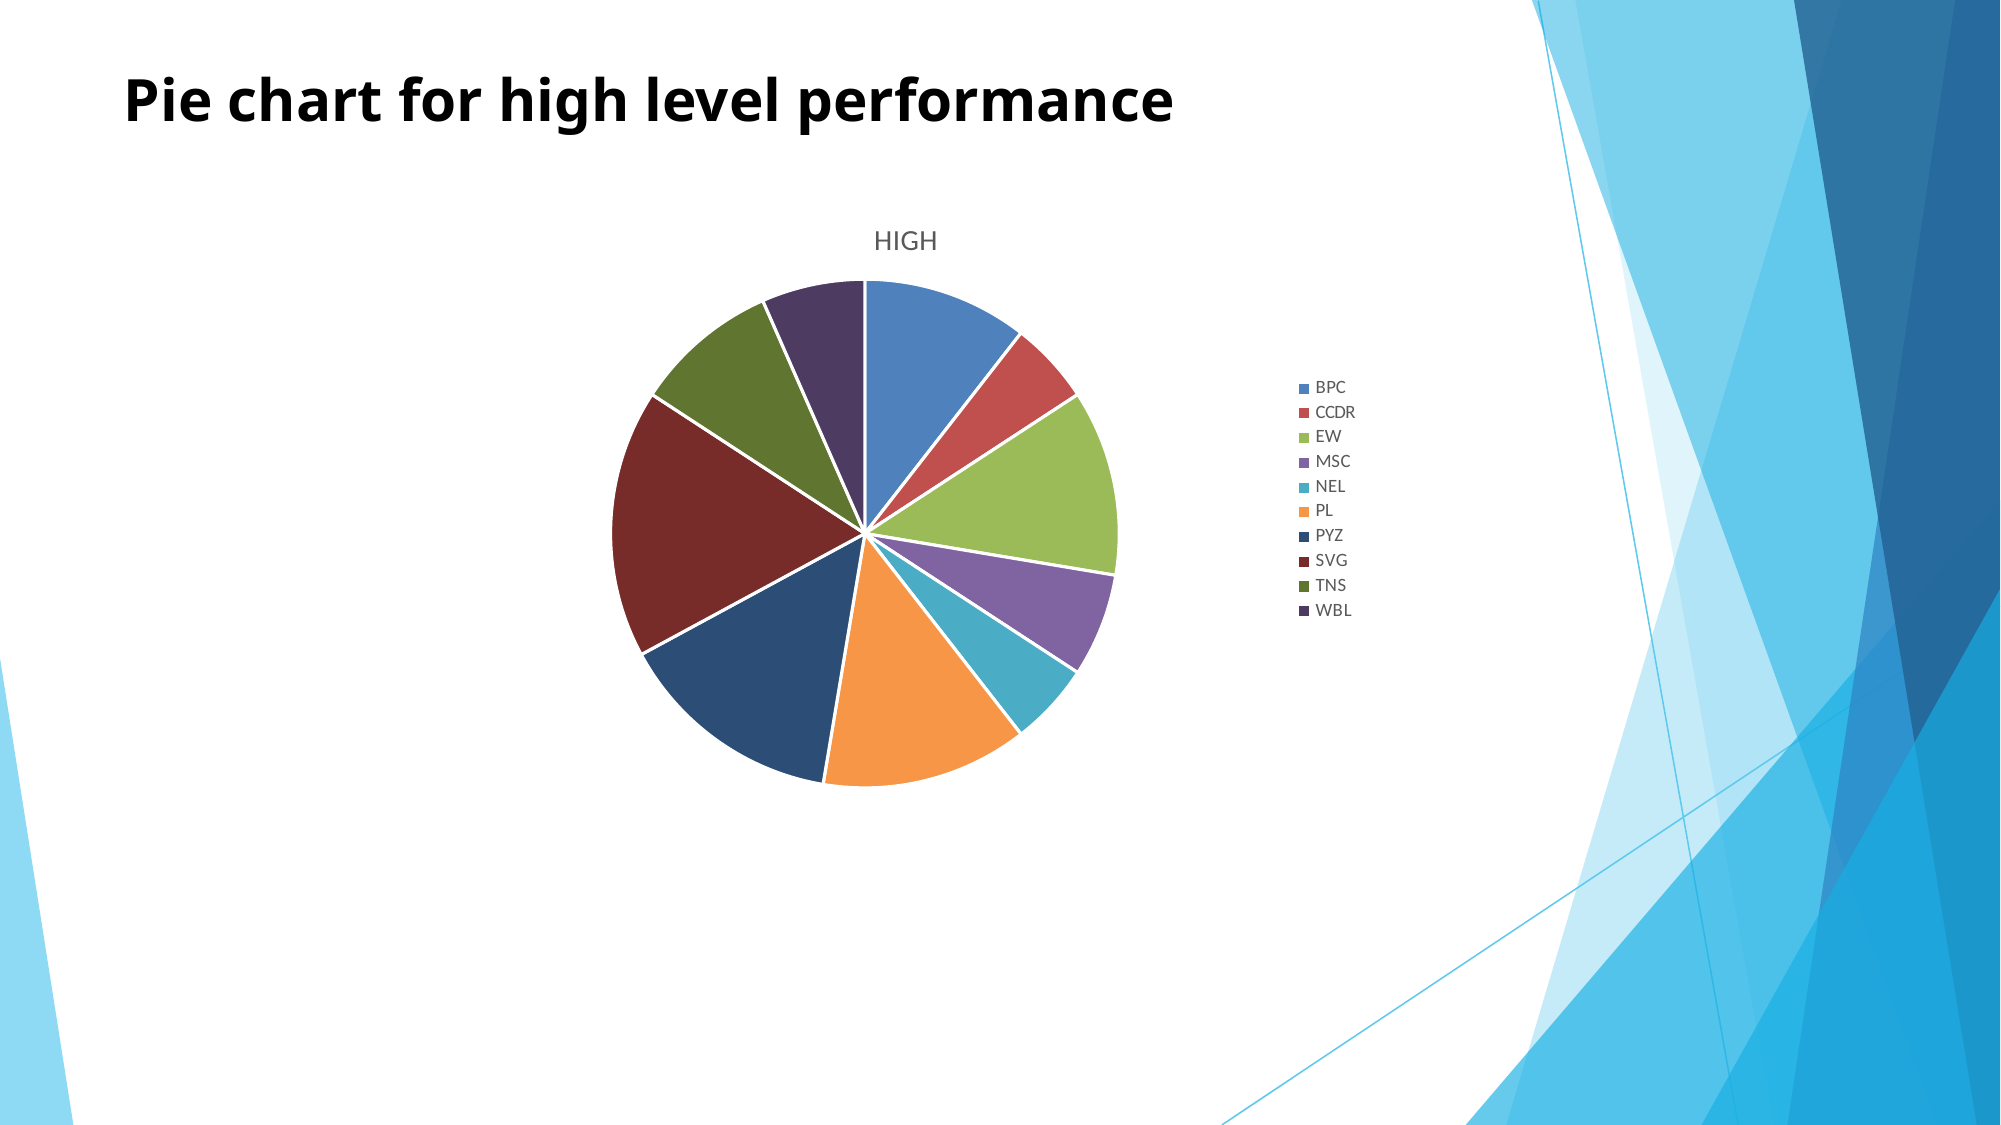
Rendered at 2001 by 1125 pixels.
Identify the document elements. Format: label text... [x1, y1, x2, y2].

chart [437, 199, 1376, 801]
title Pie chart for high level performance [123, 63, 1877, 134]
